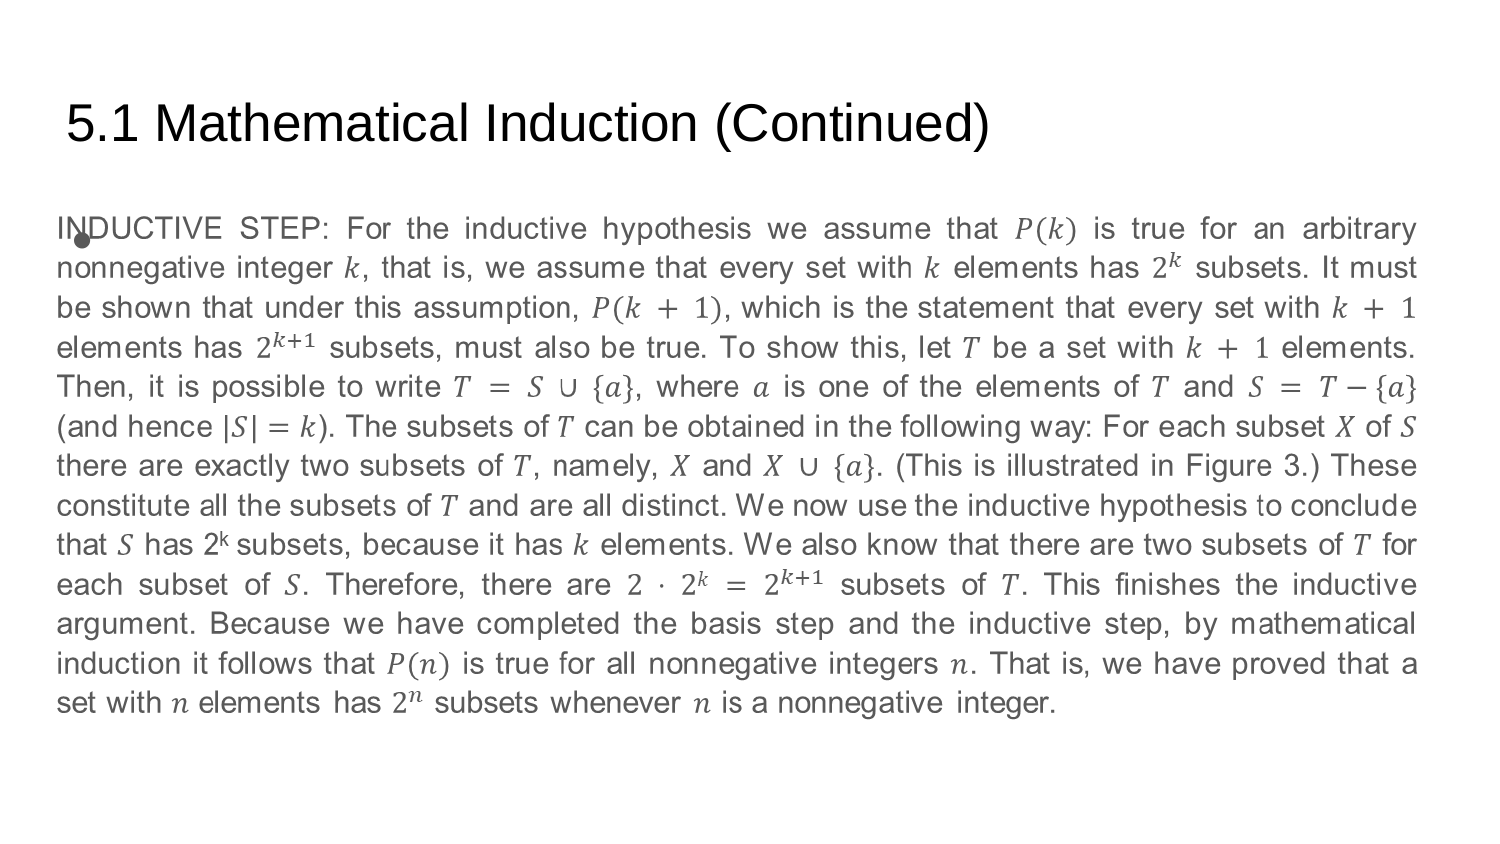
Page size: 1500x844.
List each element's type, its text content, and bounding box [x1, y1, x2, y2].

list [37, 194, 1435, 756]
title 5.1 Mathematical Induction (Continued) [51, 72, 1449, 167]
